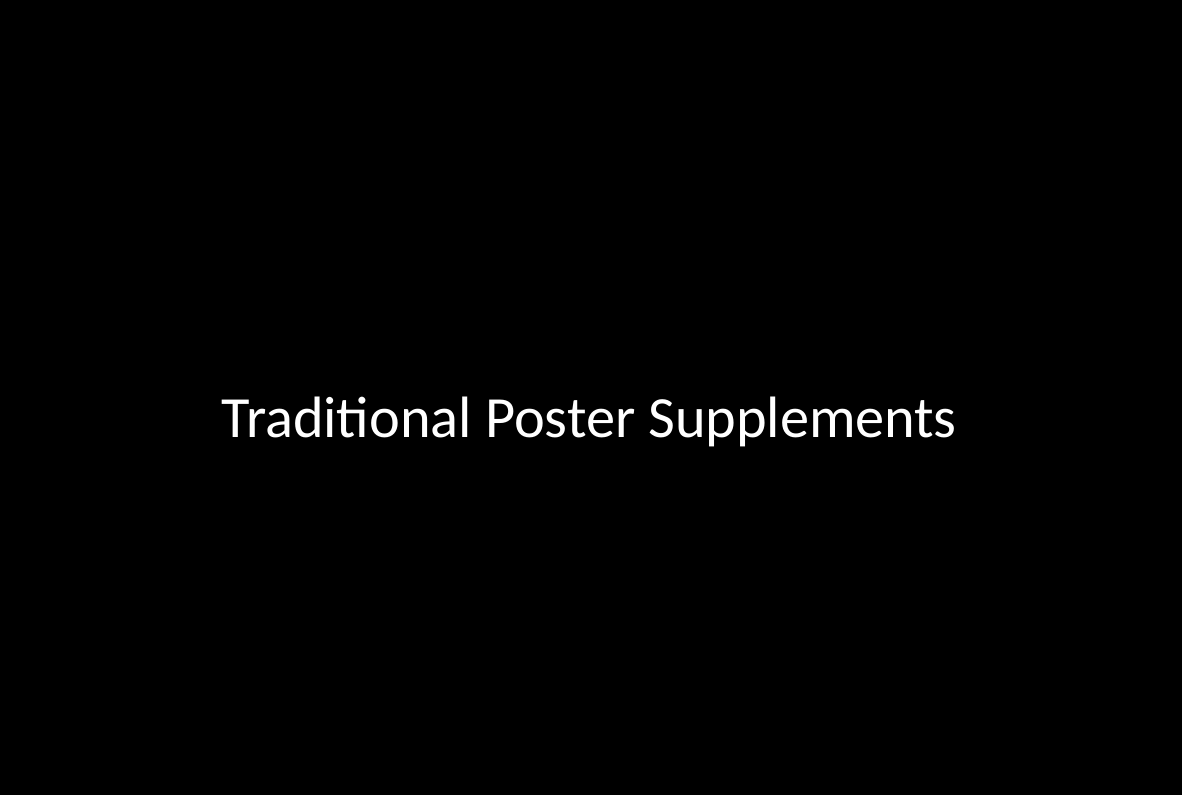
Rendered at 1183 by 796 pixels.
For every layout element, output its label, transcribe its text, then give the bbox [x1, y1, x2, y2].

text_box Traditional Poster Supplements [113, 371, 1066, 457]
